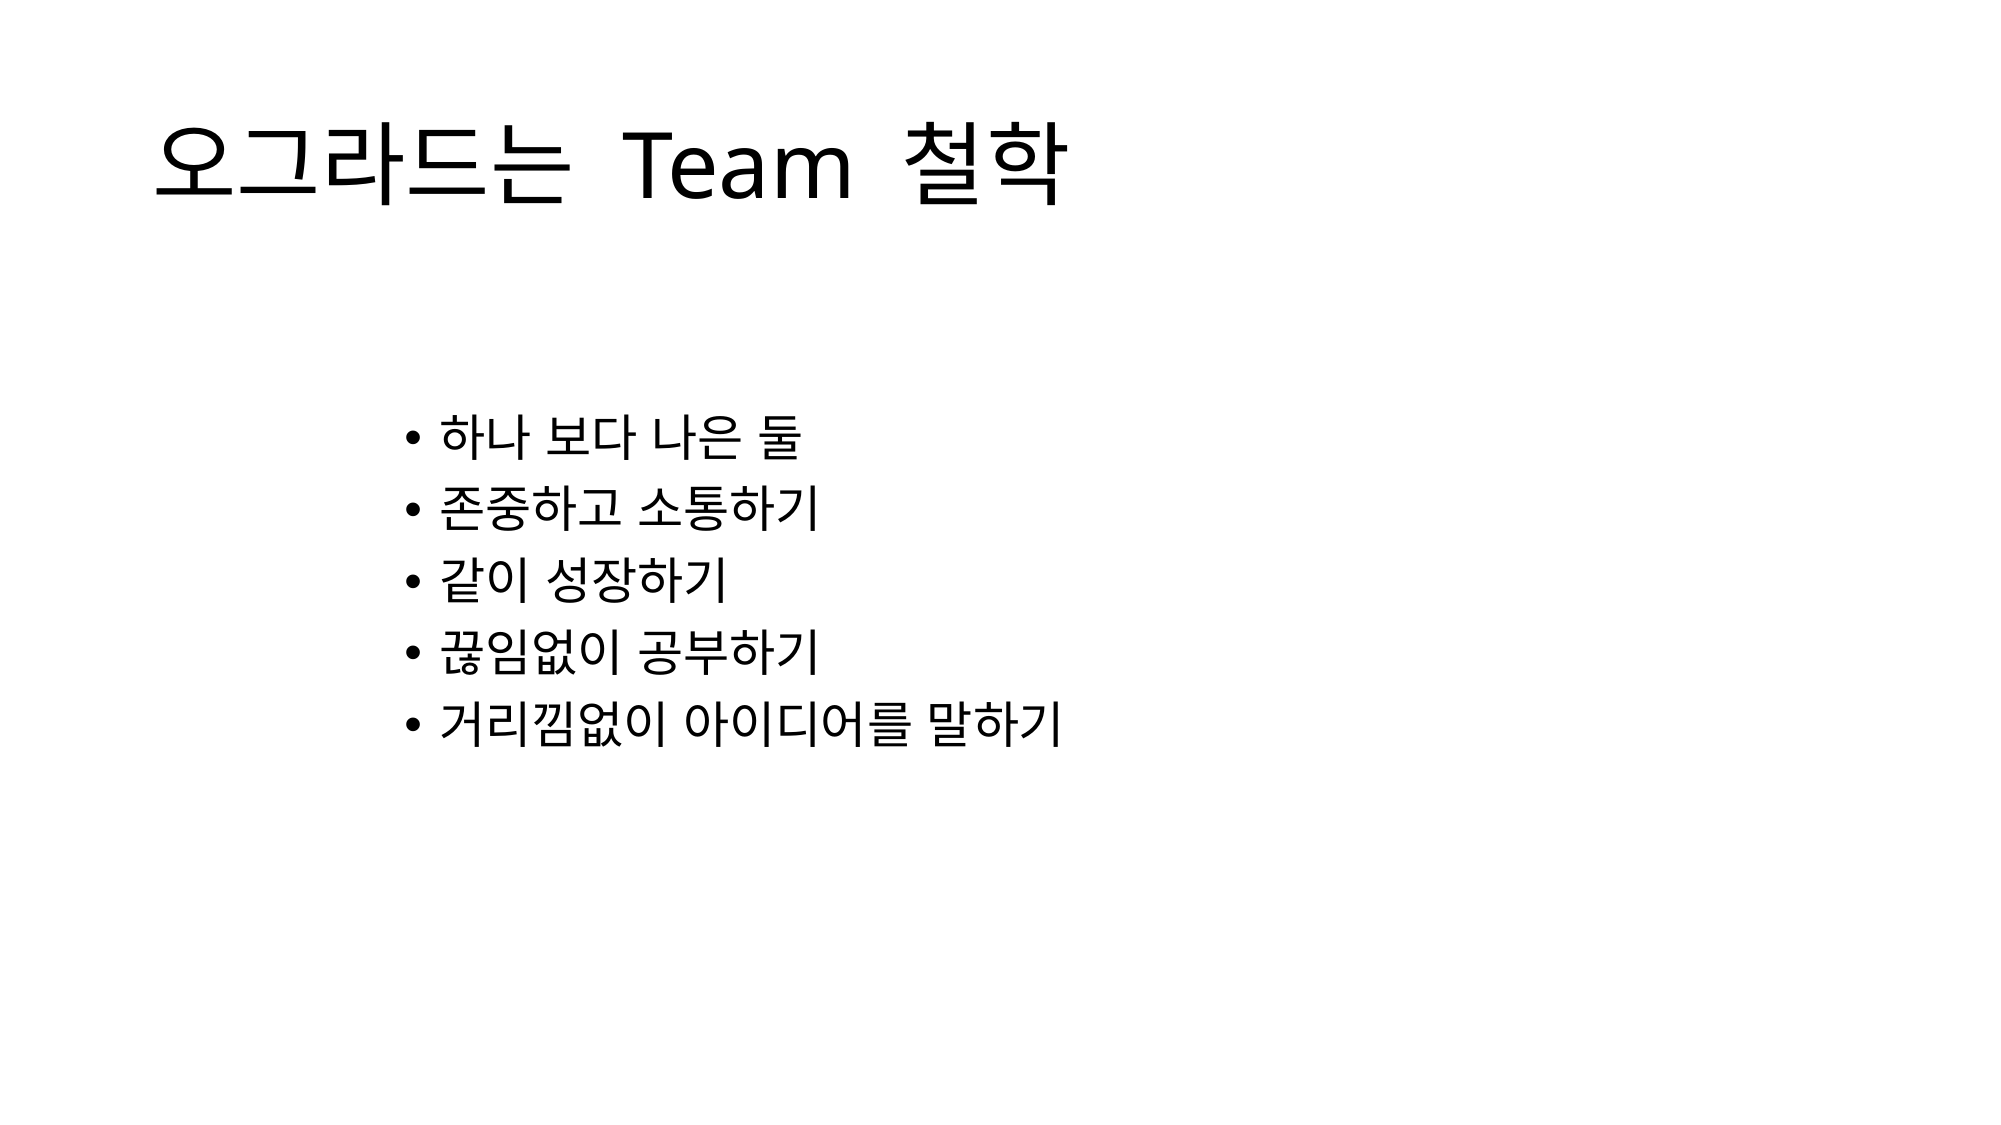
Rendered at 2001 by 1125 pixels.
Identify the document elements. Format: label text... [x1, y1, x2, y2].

list 하나 보다 나은 둘 존중하고 소통하기 같이 성장하기 끊임없이 공부하기 거리낌없이 아이디어를 말하기 [389, 405, 1249, 766]
title 오그라드는 Team 철학 [137, 59, 1863, 278]
